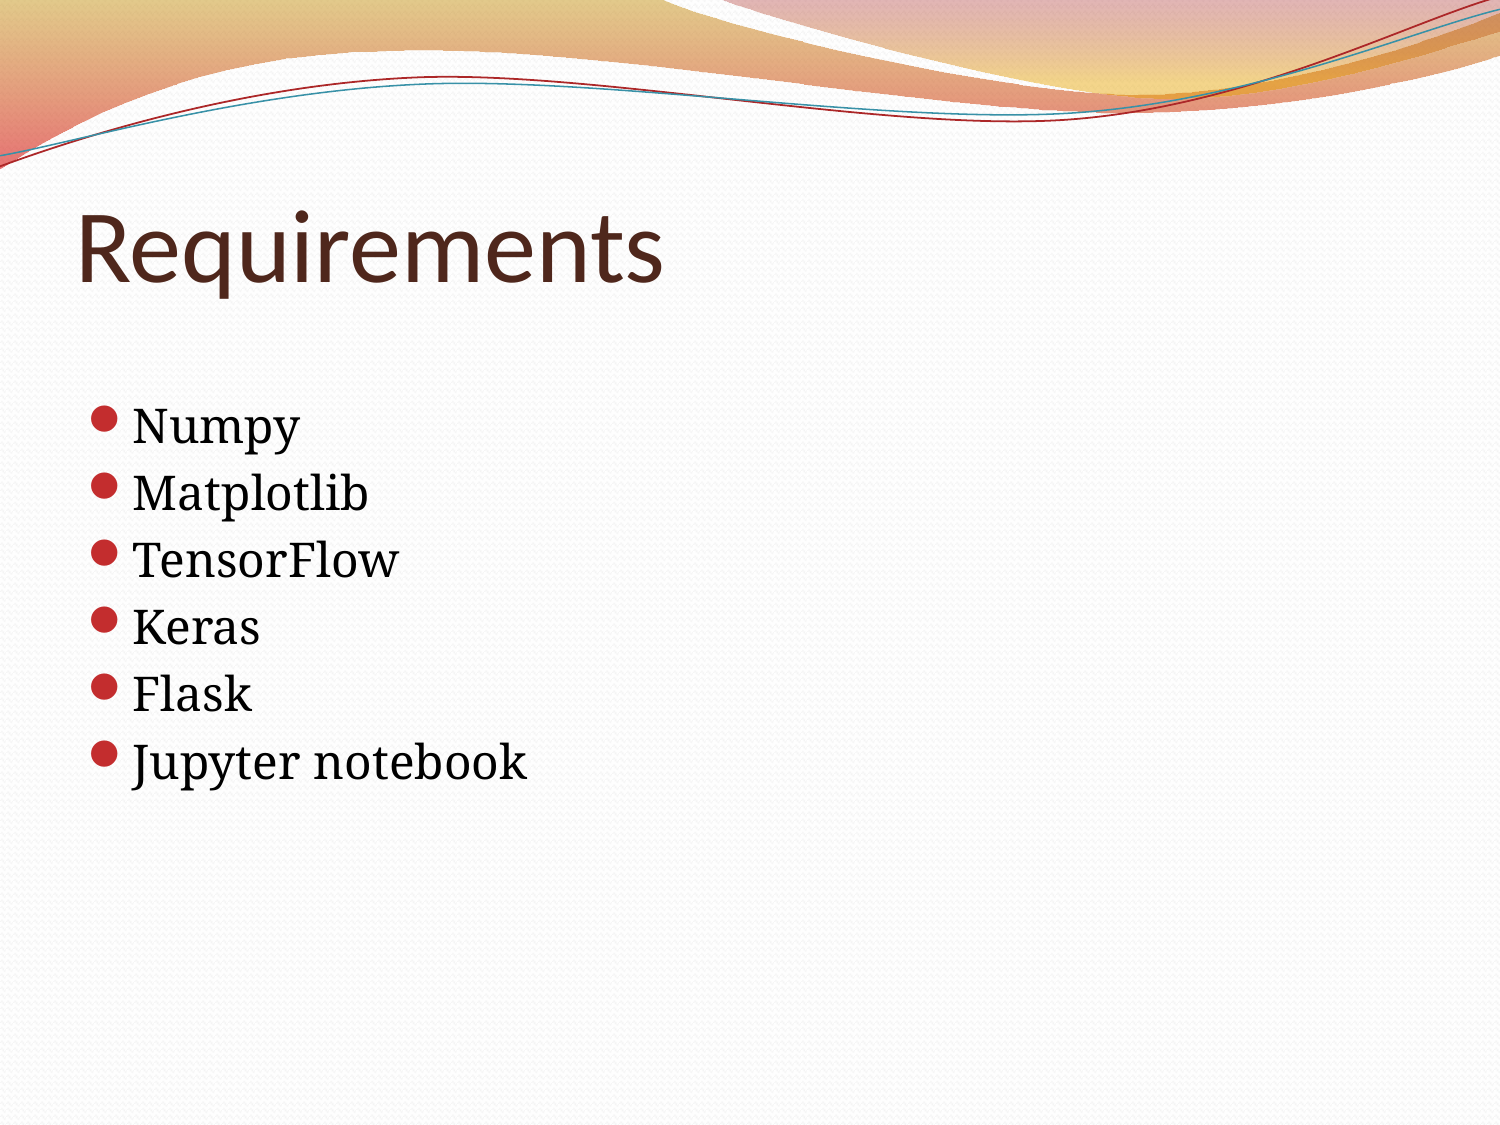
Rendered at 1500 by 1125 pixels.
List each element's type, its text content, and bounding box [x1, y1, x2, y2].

list Numpy Matplotlib TensorFlow Keras Flask Jupyter notebook [72, 387, 1423, 1108]
title Requirements [75, 115, 1425, 303]
